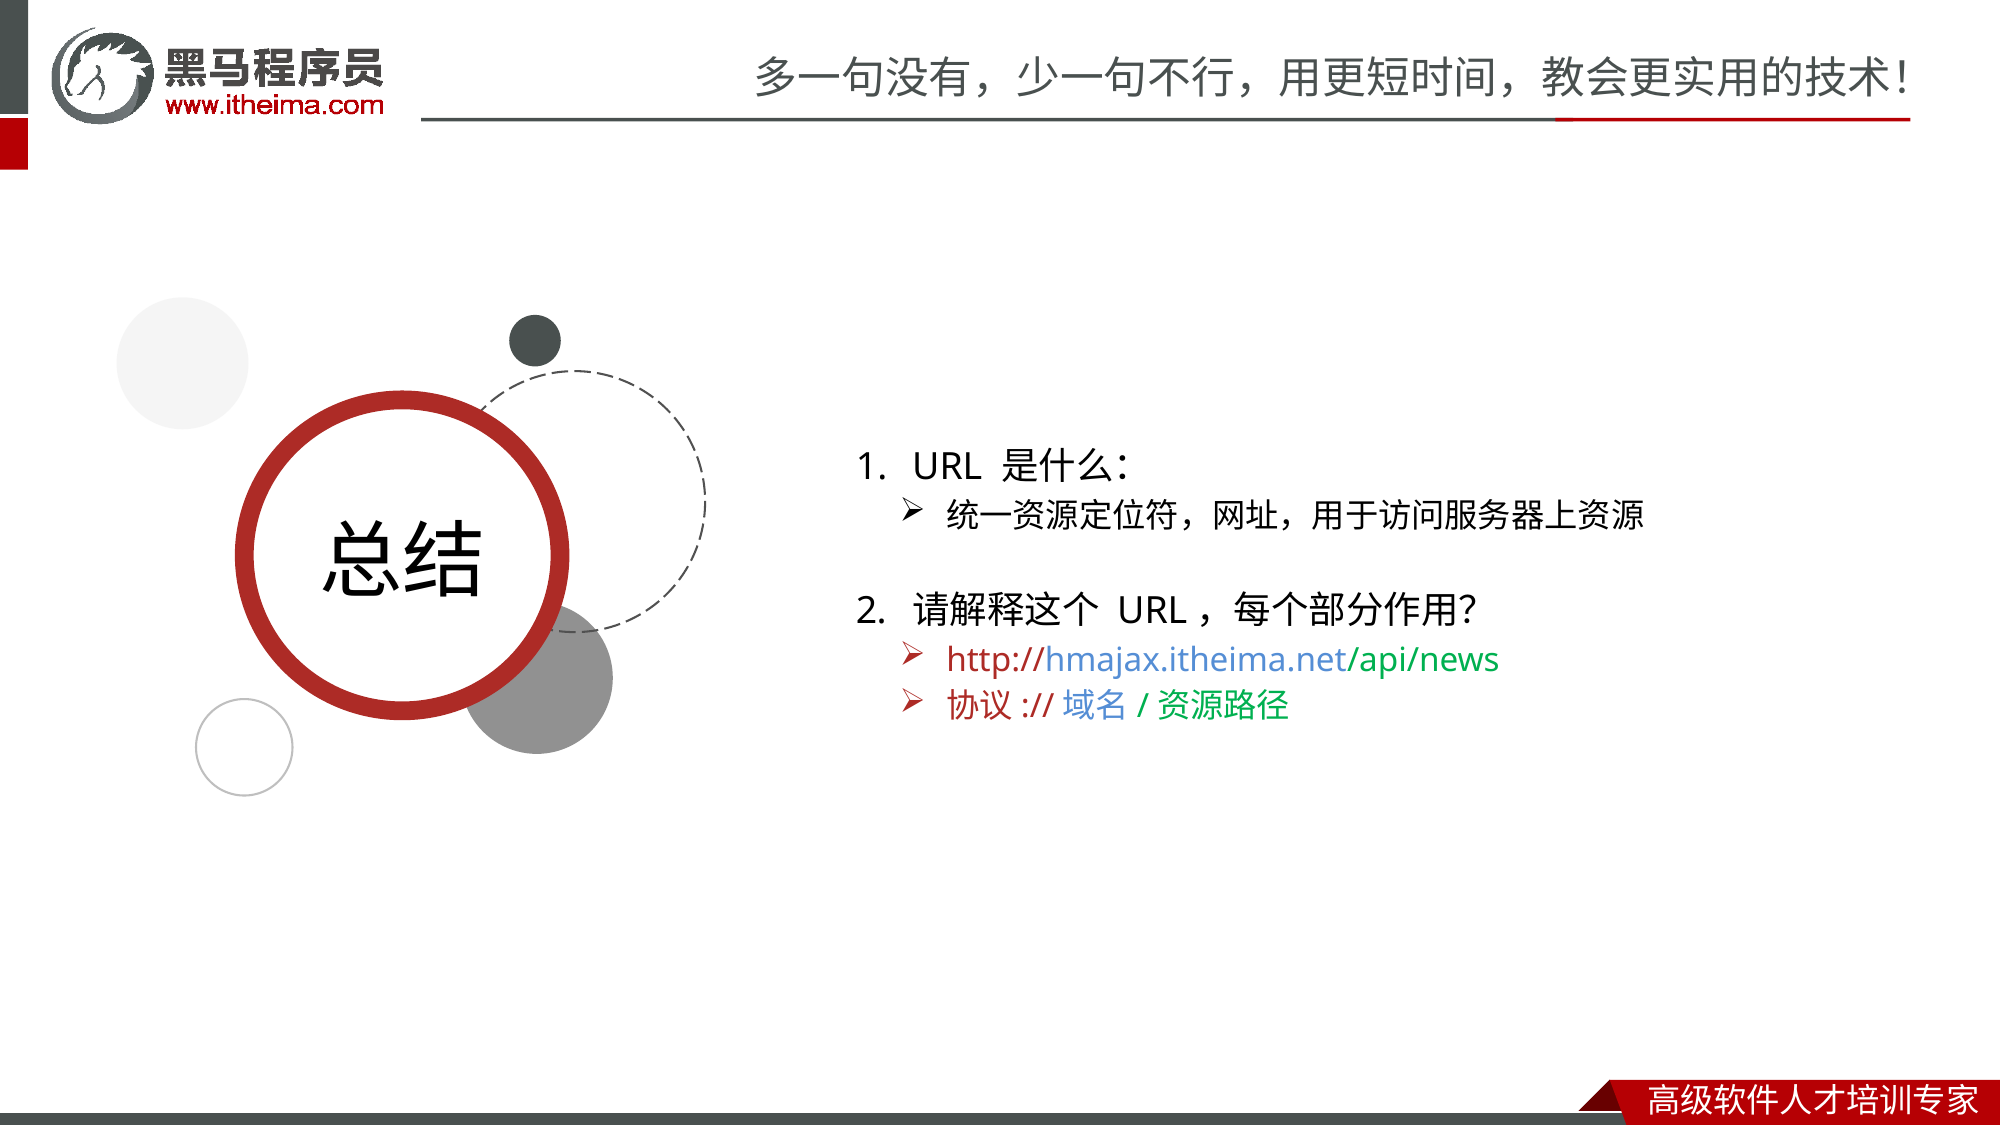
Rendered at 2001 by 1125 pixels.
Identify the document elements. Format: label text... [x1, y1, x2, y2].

list URL 是什么： 统一资源定位符，网址，用于访问服务器上资源 请解释这个 URL，每个部分作用？ http://hmajax.itheima.net/api/news 协议://域名/资源路径 [841, 174, 1817, 947]
picture [50, 26, 384, 125]
